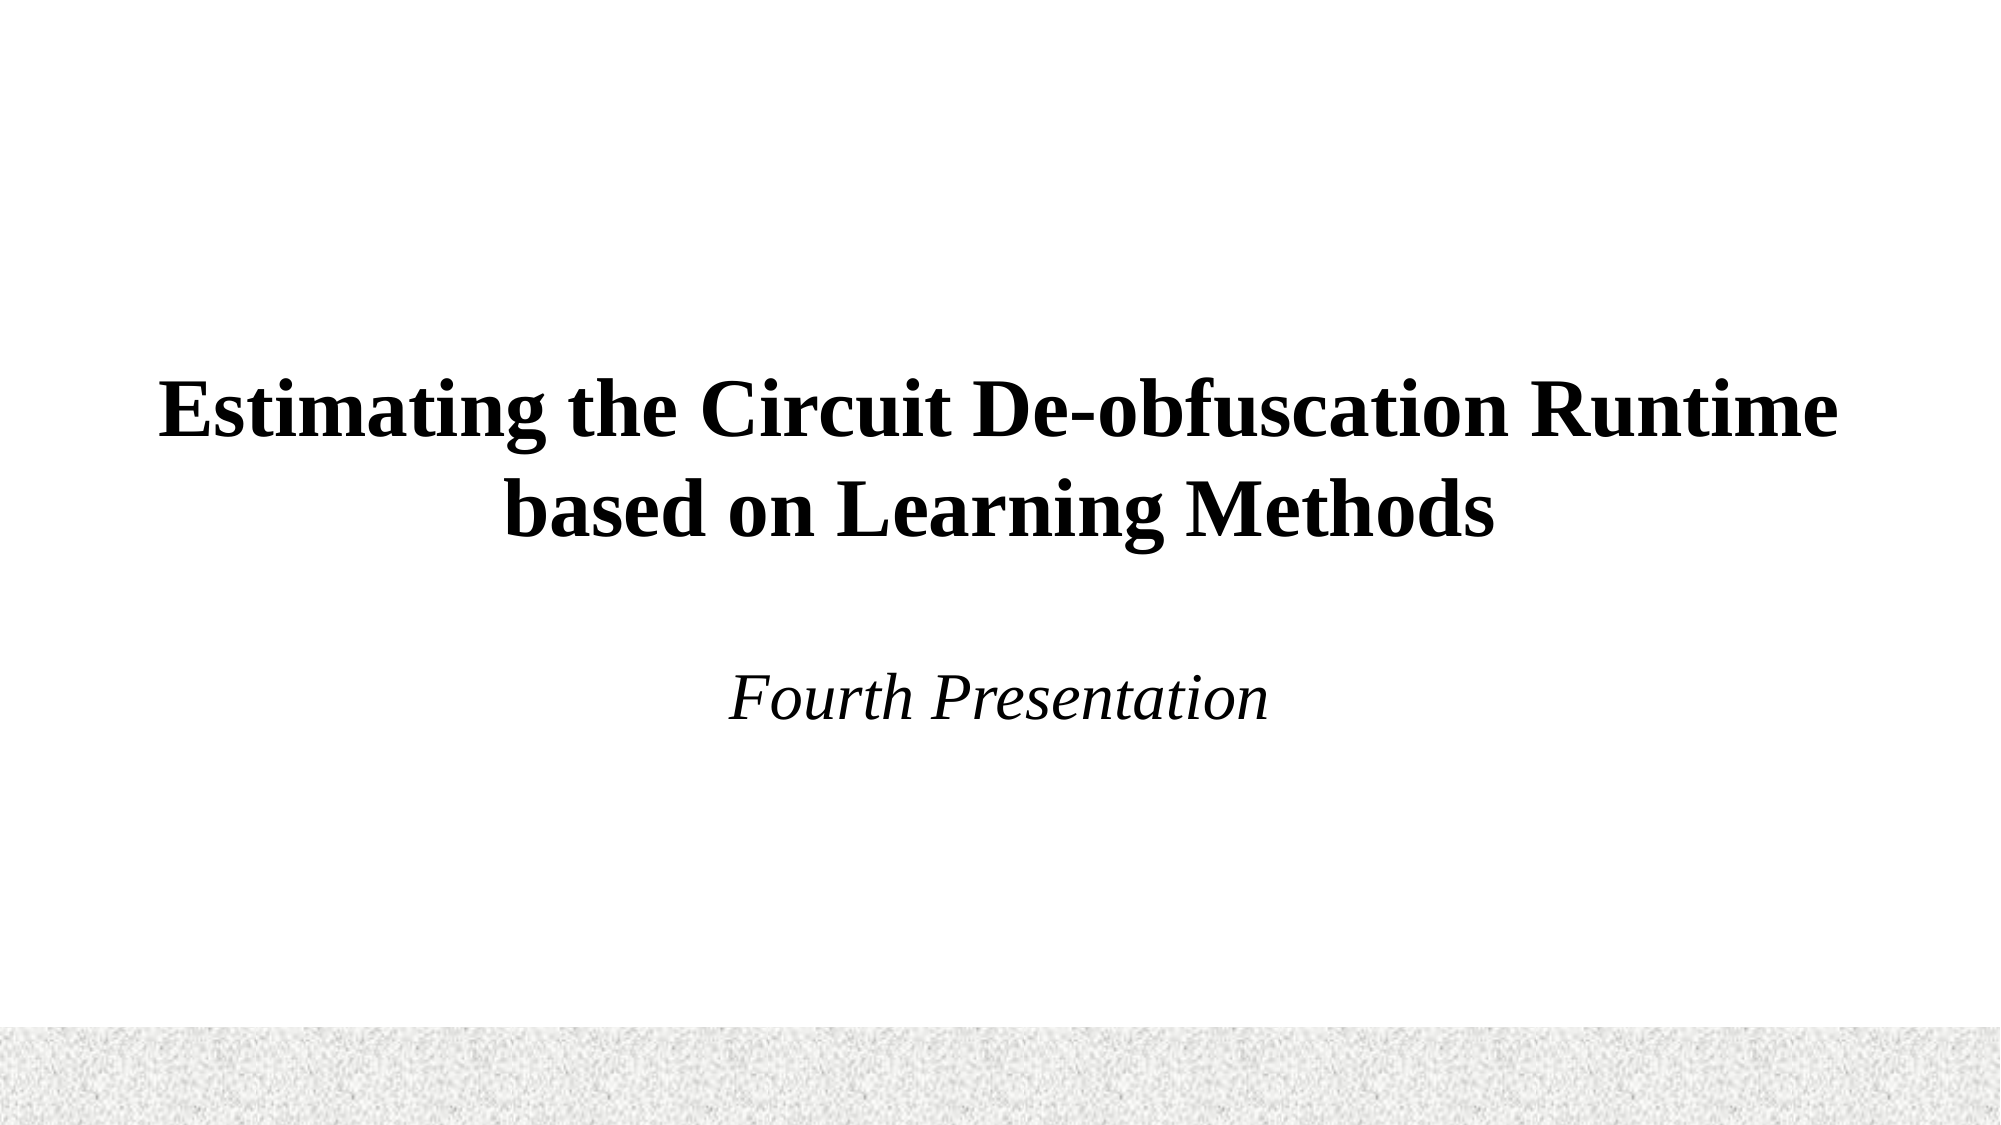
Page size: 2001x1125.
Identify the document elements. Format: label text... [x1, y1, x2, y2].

text_box Estimating the Circuit De-obfuscation Runtime based on Learning Methods Fourth Presentation [137, 345, 1863, 741]
text_box [0, 1026, 2000, 1125]
